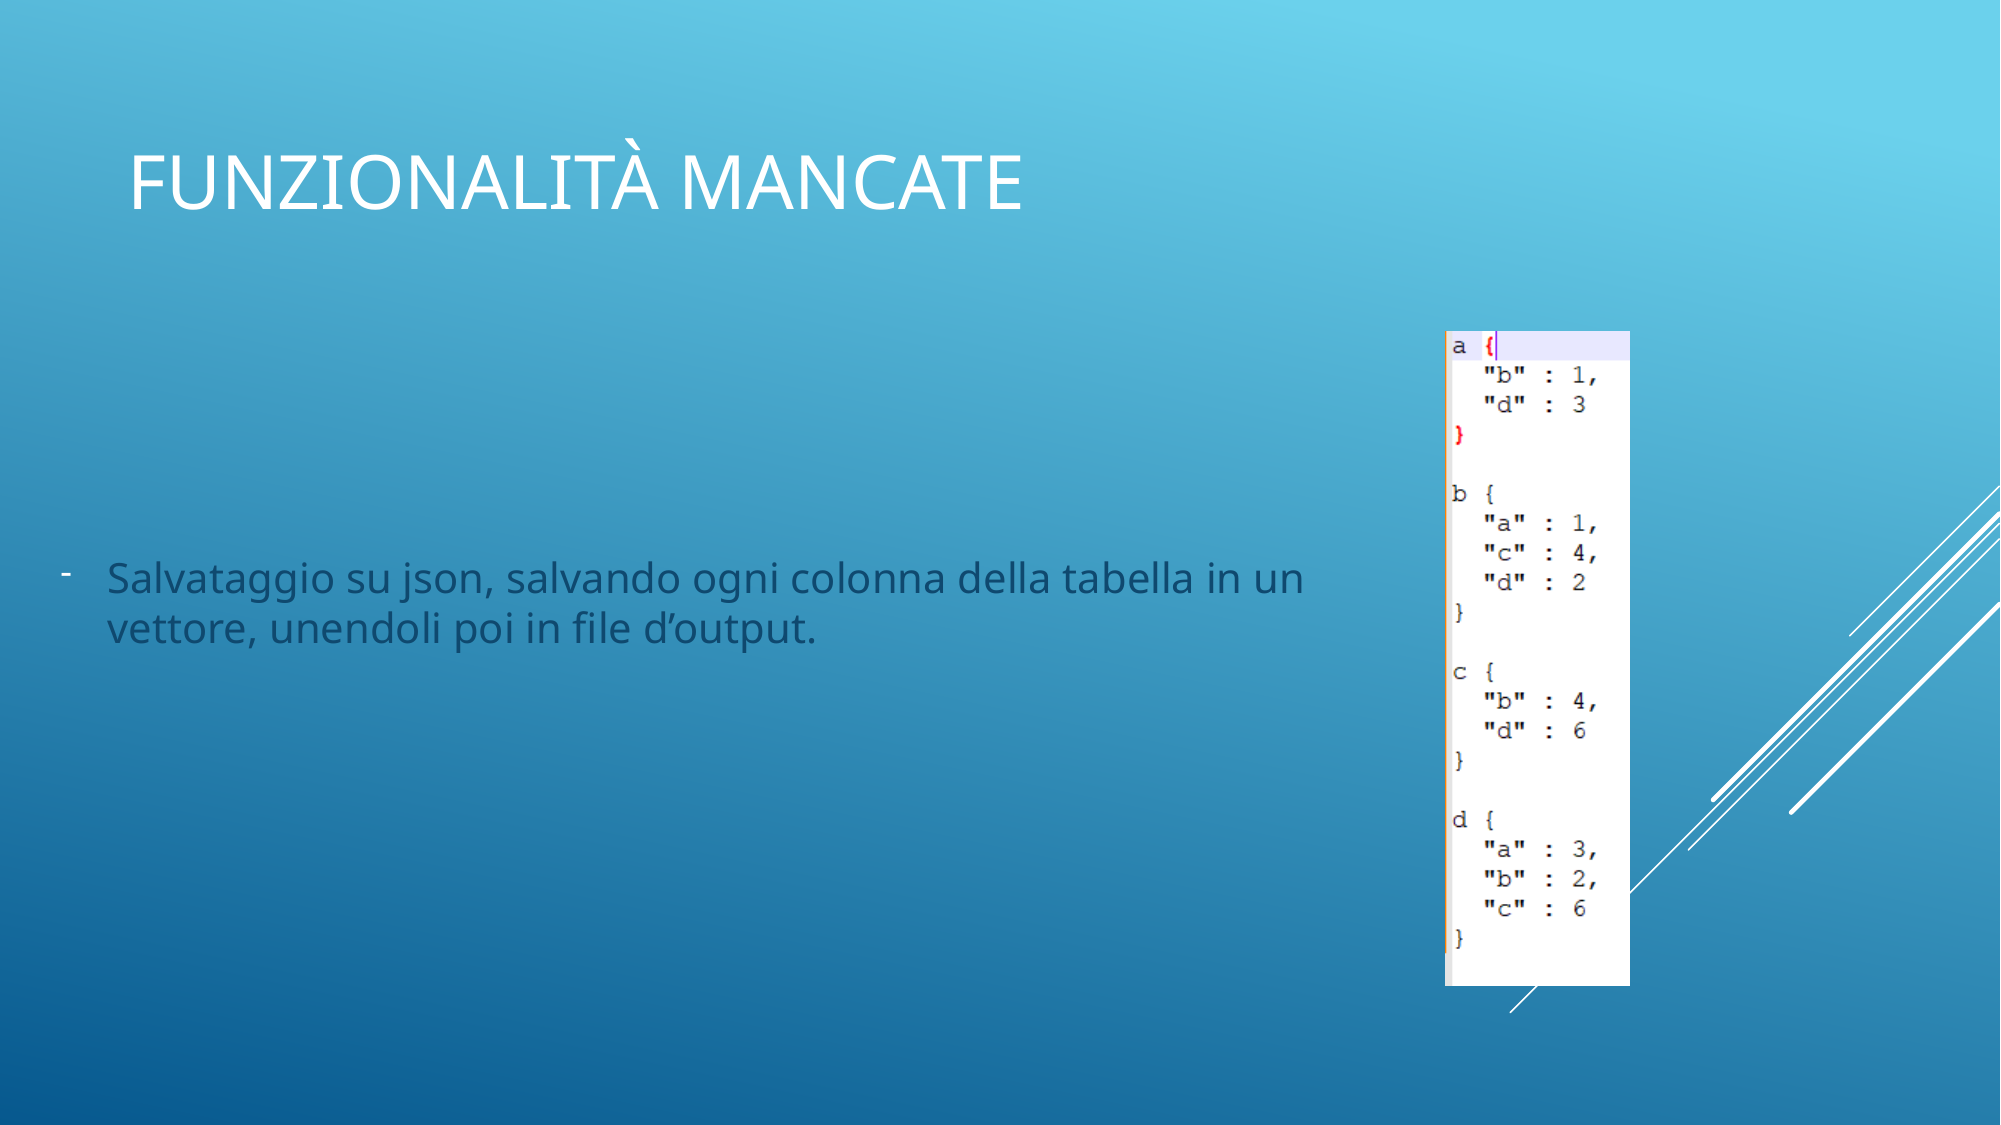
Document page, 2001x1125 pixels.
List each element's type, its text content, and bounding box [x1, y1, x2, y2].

list Salvataggio su json, salvando ogni colonna della tabella in un vettore, unendoli poi in file d’output. [45, 544, 1445, 673]
picture [1445, 331, 1630, 987]
title Funzionalità MancatE [112, 55, 1513, 303]
